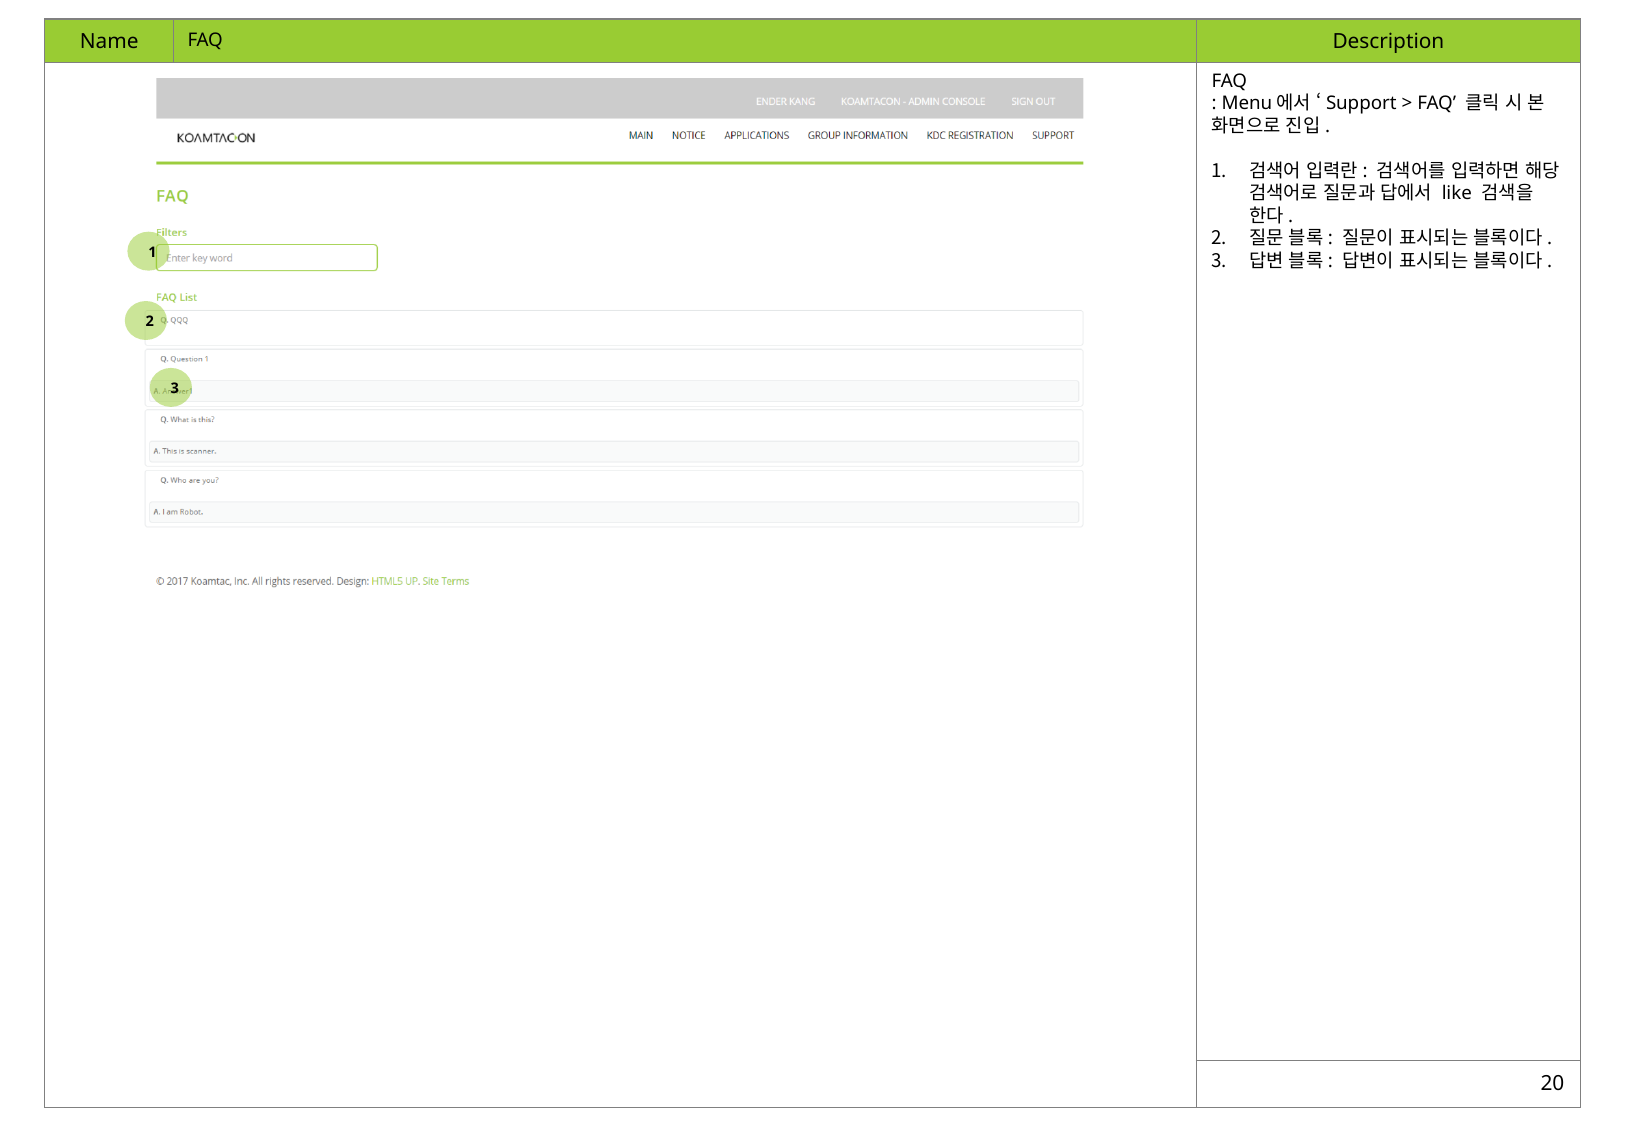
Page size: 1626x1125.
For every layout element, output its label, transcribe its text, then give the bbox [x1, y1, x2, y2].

picture [56, 77, 1183, 648]
text_box FAQ [172, 20, 1197, 58]
text_box FAQ : Menu에서 ‘Support > FAQ’ 클릭 시 본 화면으로 진입. 검색어 입력란: 검색어를 입력하면 해당 검색어로 질문과 답에서 like 검색을 한다. 질문 블록: 질문이 표시되는 블록이다. 답변 블록: 답변이 표시되는 블록이다. [1196, 61, 1581, 279]
